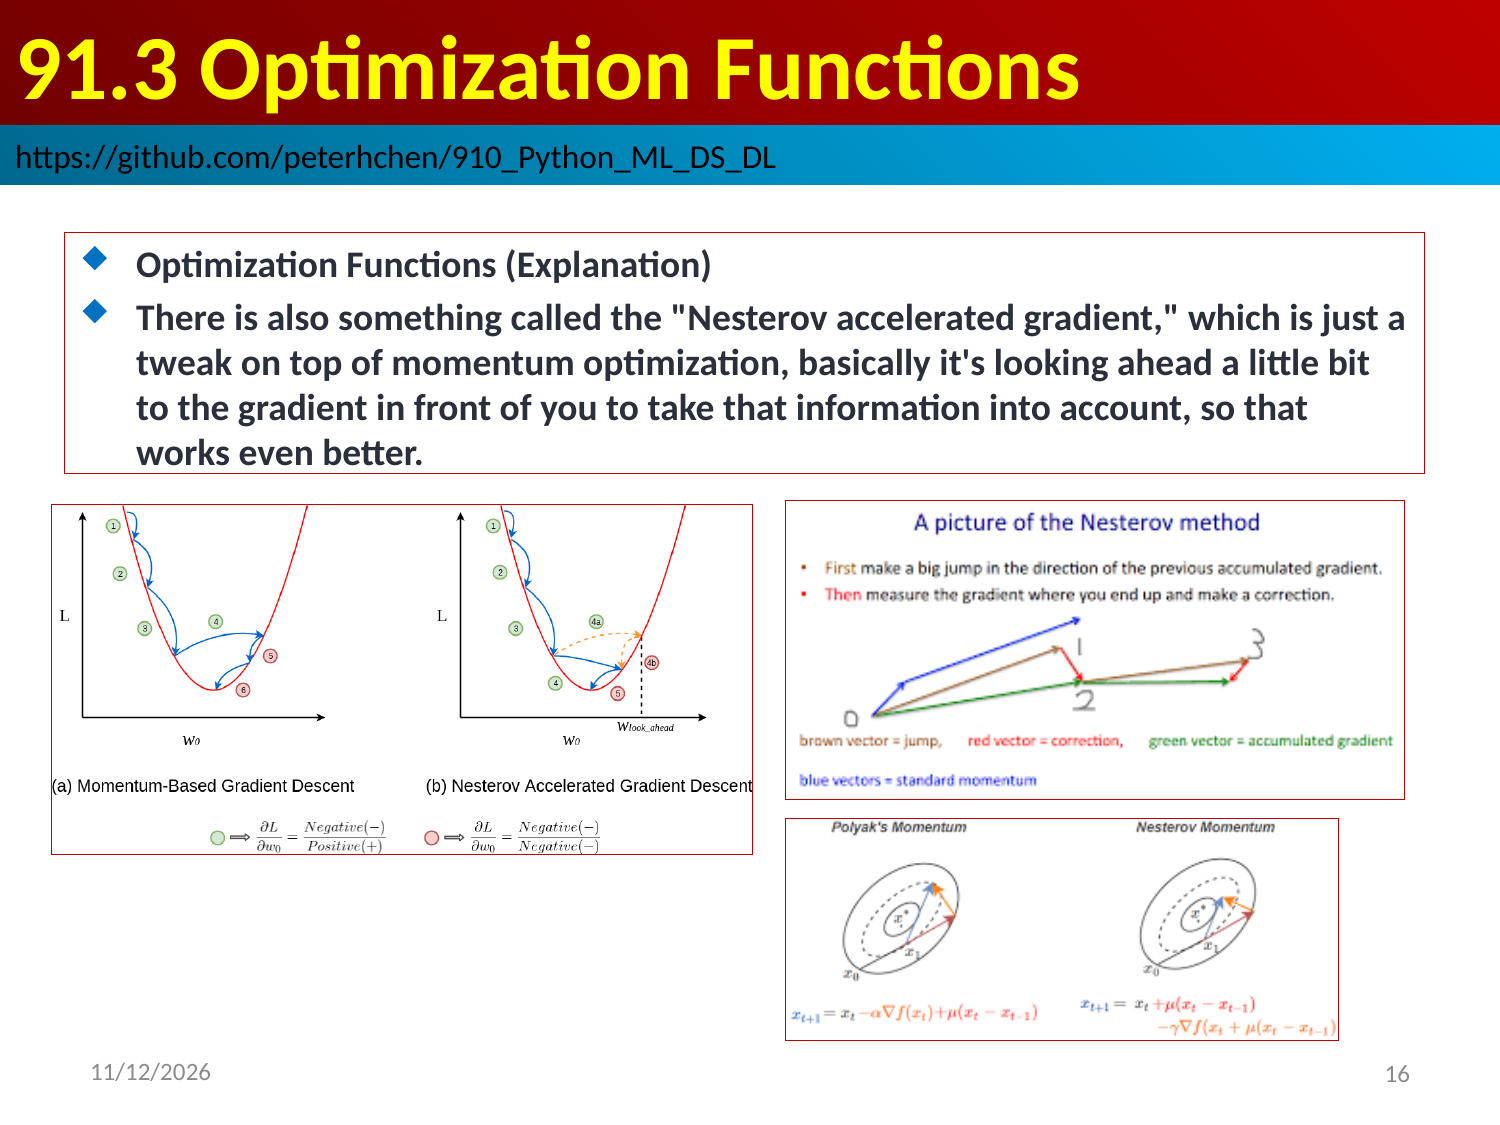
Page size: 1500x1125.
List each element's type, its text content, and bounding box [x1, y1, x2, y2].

slide_number 16 [1074, 1042, 1425, 1103]
title 91.3 Optimization Functions [0, 0, 1500, 125]
picture [50, 504, 753, 855]
picture [784, 818, 1339, 1041]
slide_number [75, 1040, 425, 1101]
subtitle Optimization Functions (Explanation) There is also something called the "Nesterov accelerated gradient," which is just a tweak on top of momentum optimization, basically it's looking ahead a little bit to the gradient in front of you to take that information into account, so that works even better. [64, 232, 1425, 474]
picture [785, 500, 1405, 800]
text_box https://github.com/peterhchen/910_Python_ML_DS_DL [0, 125, 1500, 185]
